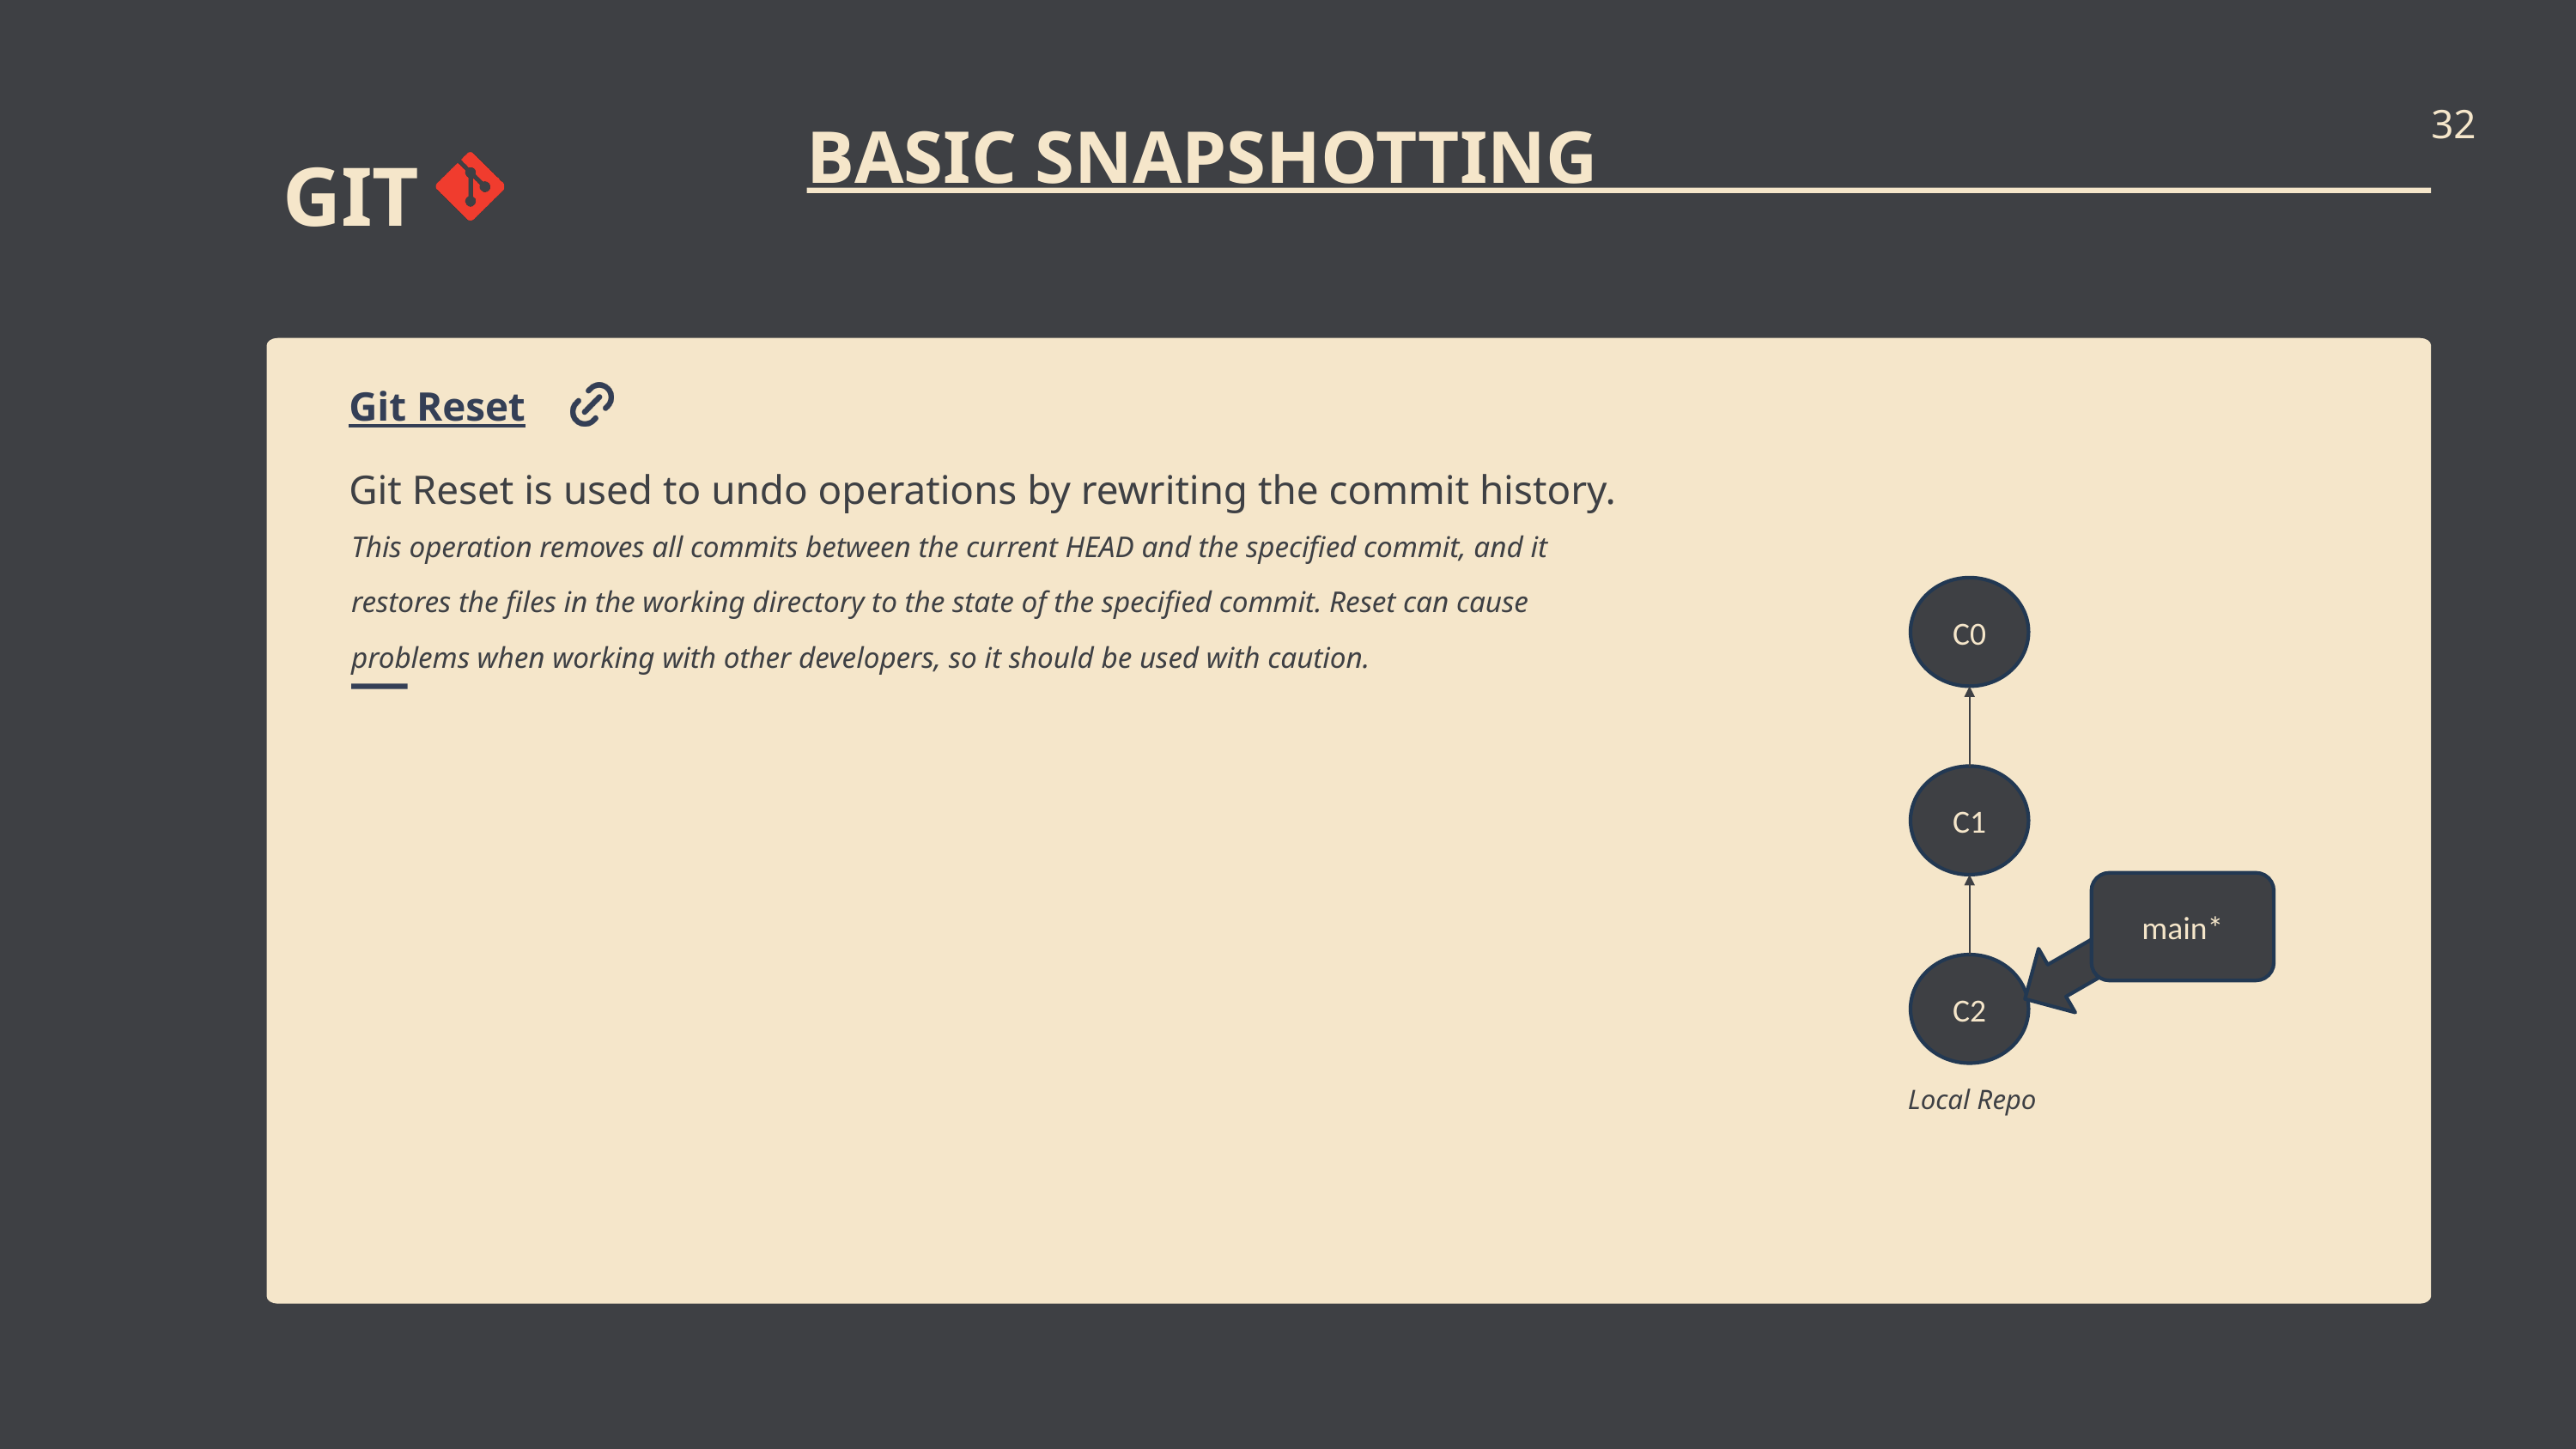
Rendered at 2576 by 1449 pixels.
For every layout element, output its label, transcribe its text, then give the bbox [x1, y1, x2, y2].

text_box GIT [266, 129, 436, 243]
text_box BASIC SNAPSHOTTING [806, 99, 2432, 197]
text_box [266, 337, 2432, 1304]
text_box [2017, 872, 2275, 1009]
text_box [436, 152, 505, 221]
text_box 32 [2431, 91, 2490, 147]
